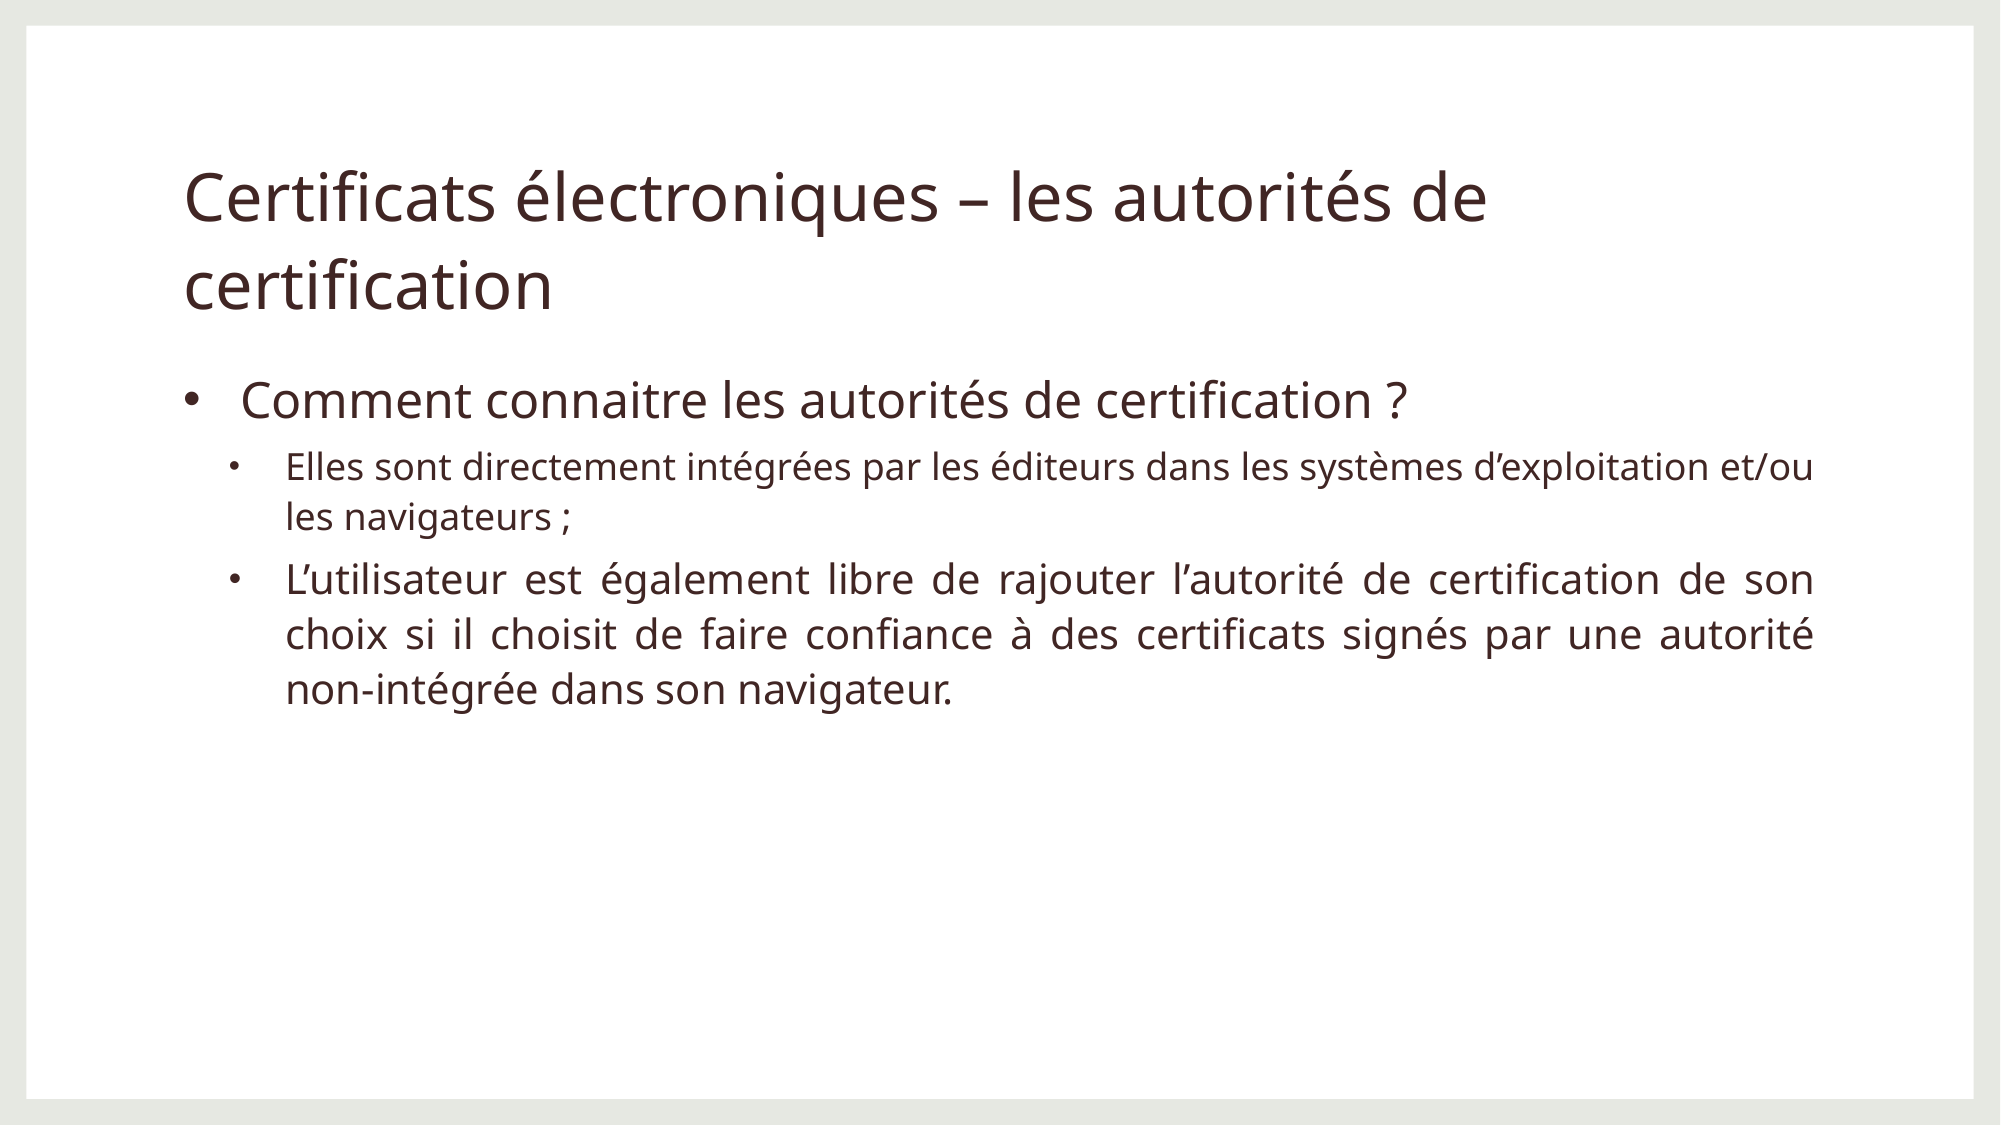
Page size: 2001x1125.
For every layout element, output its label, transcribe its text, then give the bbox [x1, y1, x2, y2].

list Comment connaitre les autorités de certification ? Elles sont directement intégrées par les éditeurs dans les systèmes d’exploitation et/ou les navigateurs ; L’utilisateur est également libre de rajouter l’autorité de certification de son choix si il choisit de faire confiance à des certificats signés par une autorité non-intégrée dans son navigateur. [168, 354, 1832, 1006]
title Certificats électroniques – les autorités de certification [168, 118, 1832, 331]
